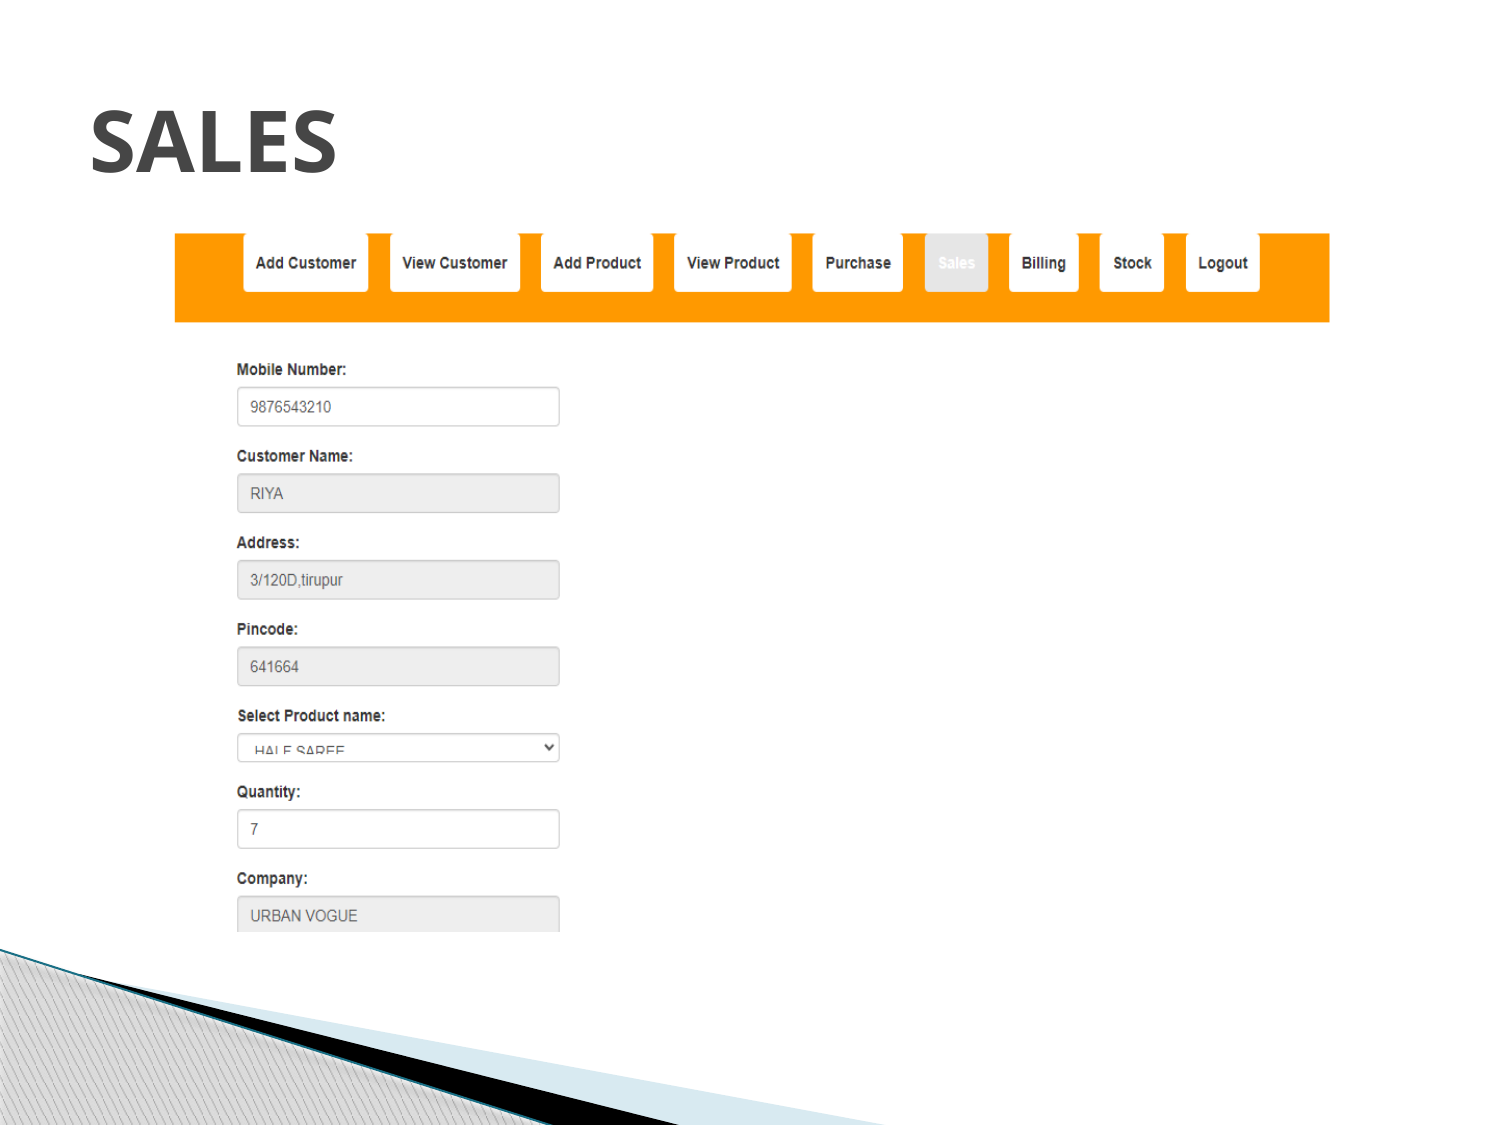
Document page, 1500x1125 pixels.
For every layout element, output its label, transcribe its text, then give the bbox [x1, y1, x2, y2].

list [105, 178, 1394, 947]
title SALES [75, 45, 1425, 233]
